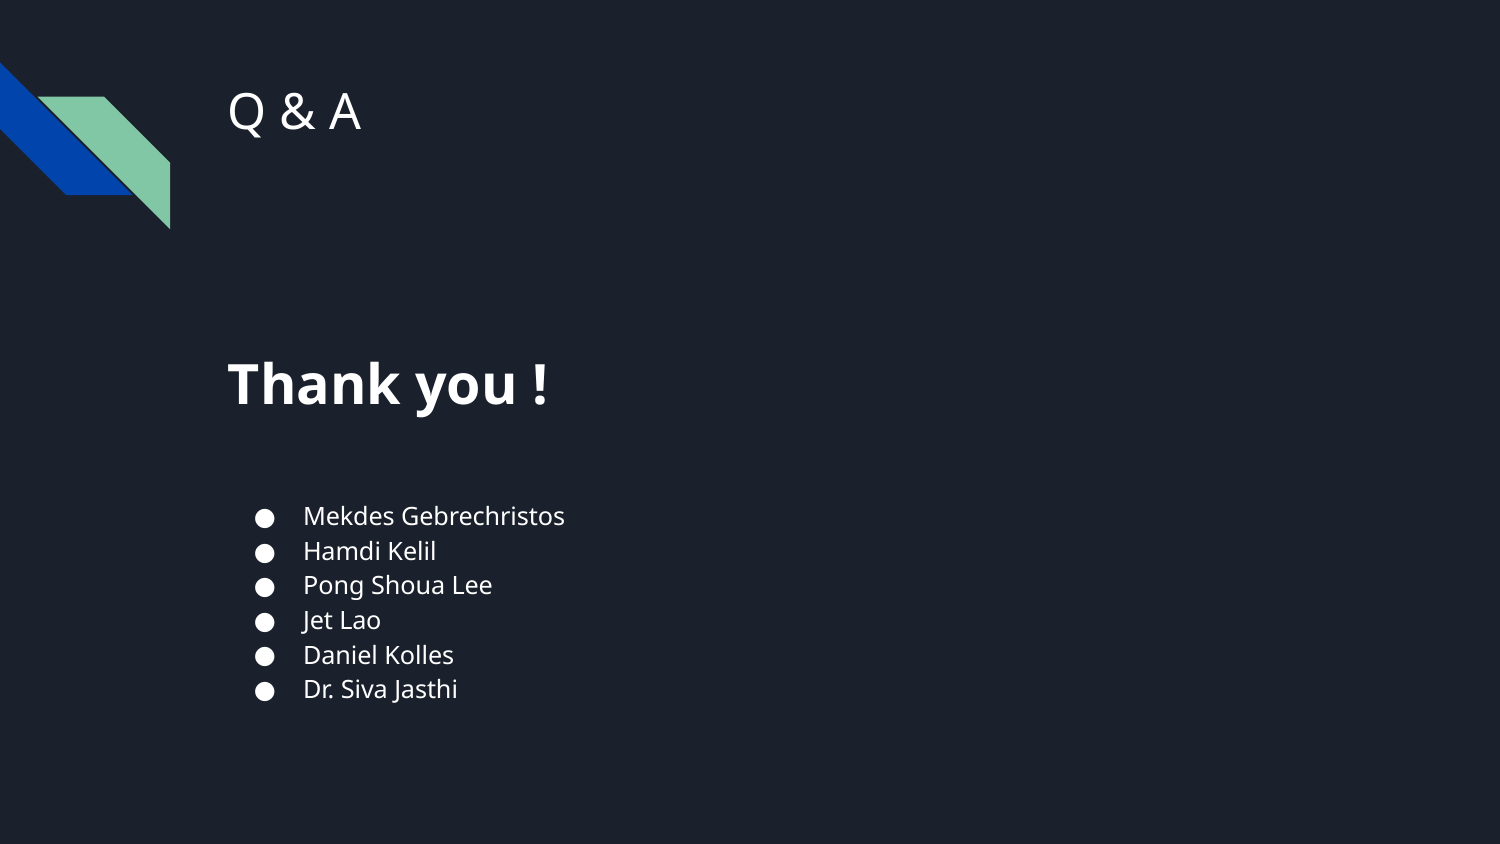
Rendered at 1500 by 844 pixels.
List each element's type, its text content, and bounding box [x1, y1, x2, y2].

title Q & A [212, 64, 836, 310]
list Thank you ! Mekdes Gebrechristos Hamdi Kelil Pong Shoua Lee Jet Lao Daniel Kolles Dr. Siva Jasthi [212, 323, 836, 720]
